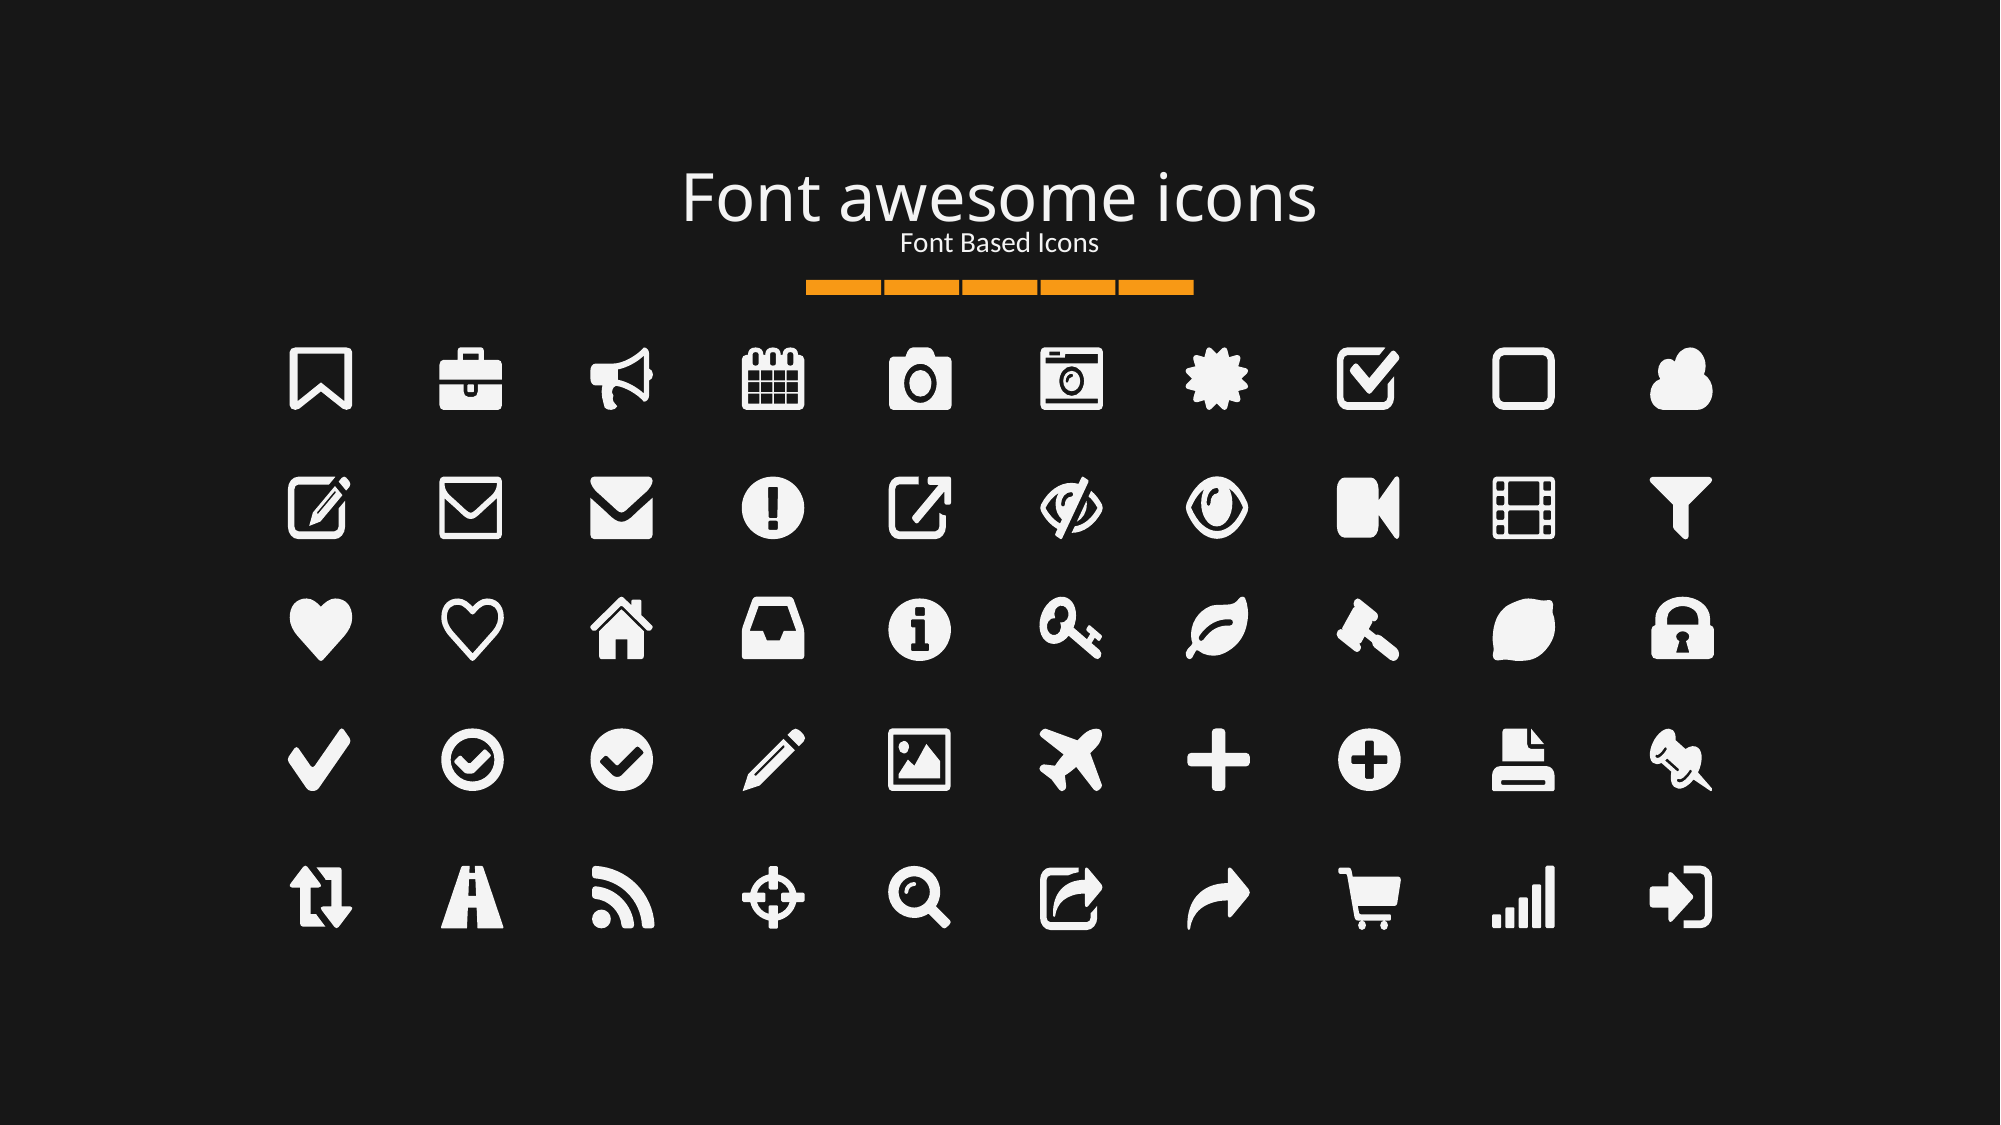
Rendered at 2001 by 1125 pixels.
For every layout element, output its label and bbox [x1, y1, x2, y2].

text_box [599, 609, 644, 660]
text_box [1187, 728, 1250, 791]
text_box [1650, 347, 1713, 410]
text_box [1492, 914, 1502, 929]
text_box [742, 738, 795, 792]
text_box [289, 347, 353, 410]
text_box [590, 347, 653, 410]
text_box [741, 476, 805, 540]
text_box [888, 598, 951, 661]
text_box [741, 596, 805, 660]
text_box [289, 598, 353, 661]
text_box [1336, 598, 1400, 661]
text_box [889, 347, 952, 410]
text_box [912, 476, 952, 524]
text_box [1185, 596, 1249, 660]
text_box [338, 476, 351, 491]
text_box [1040, 347, 1103, 410]
text_box [1185, 476, 1249, 539]
text_box [592, 865, 655, 929]
text_box [1492, 476, 1556, 540]
text_box [1649, 728, 1713, 792]
text_box [0, 147, 2000, 295]
text_box [439, 476, 502, 540]
text_box [1338, 867, 1401, 931]
text_box [1649, 872, 1694, 922]
text_box [1651, 596, 1714, 660]
text_box [1649, 476, 1713, 540]
text_box [1071, 490, 1103, 533]
text_box [1518, 897, 1528, 929]
text_box [1040, 476, 1089, 540]
text_box [1185, 347, 1249, 410]
text_box [289, 865, 326, 927]
text_box [1053, 867, 1103, 918]
text_box [787, 728, 806, 747]
text_box [287, 476, 346, 540]
text_box [1338, 728, 1401, 791]
text_box [1336, 347, 1395, 410]
text_box [316, 867, 353, 929]
text_box [1532, 884, 1542, 929]
text_box [888, 476, 946, 540]
text_box [1187, 867, 1250, 931]
text_box [1336, 476, 1400, 539]
text_box [590, 596, 653, 631]
text_box [1683, 865, 1713, 929]
text_box [742, 866, 805, 929]
text_box [1492, 766, 1555, 792]
text_box [1349, 350, 1400, 394]
text_box [1040, 867, 1098, 931]
text_box [1039, 596, 1102, 660]
text_box [590, 476, 653, 513]
text_box [1039, 728, 1102, 792]
text_box [590, 728, 653, 791]
text_box [441, 598, 504, 661]
text_box [1492, 347, 1555, 410]
text_box [1545, 865, 1555, 929]
text_box [287, 728, 351, 791]
text_box [741, 347, 805, 410]
text_box [1505, 907, 1515, 929]
text_box [439, 384, 502, 410]
text_box [888, 728, 951, 791]
text_box [590, 497, 653, 540]
text_box [1492, 598, 1556, 661]
text_box [441, 865, 504, 929]
text_box [1502, 728, 1545, 762]
text_box [888, 865, 951, 929]
text_box [441, 728, 504, 791]
text_box [439, 347, 502, 380]
